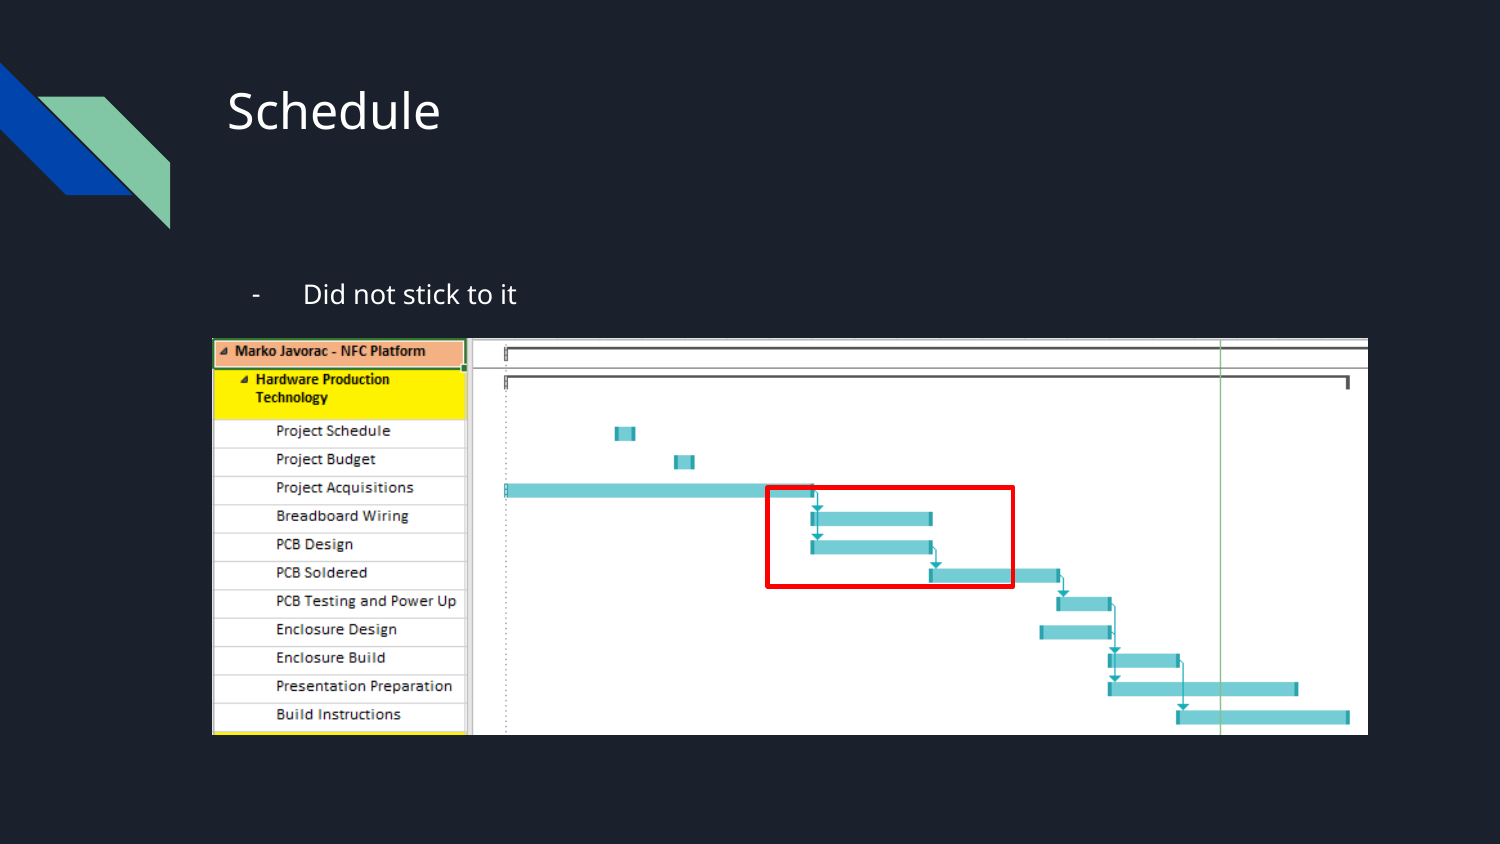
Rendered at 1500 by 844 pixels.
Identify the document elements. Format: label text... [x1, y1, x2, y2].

list Did not stick to it [212, 257, 1368, 338]
picture [212, 338, 1368, 735]
title Schedule [212, 64, 1368, 215]
